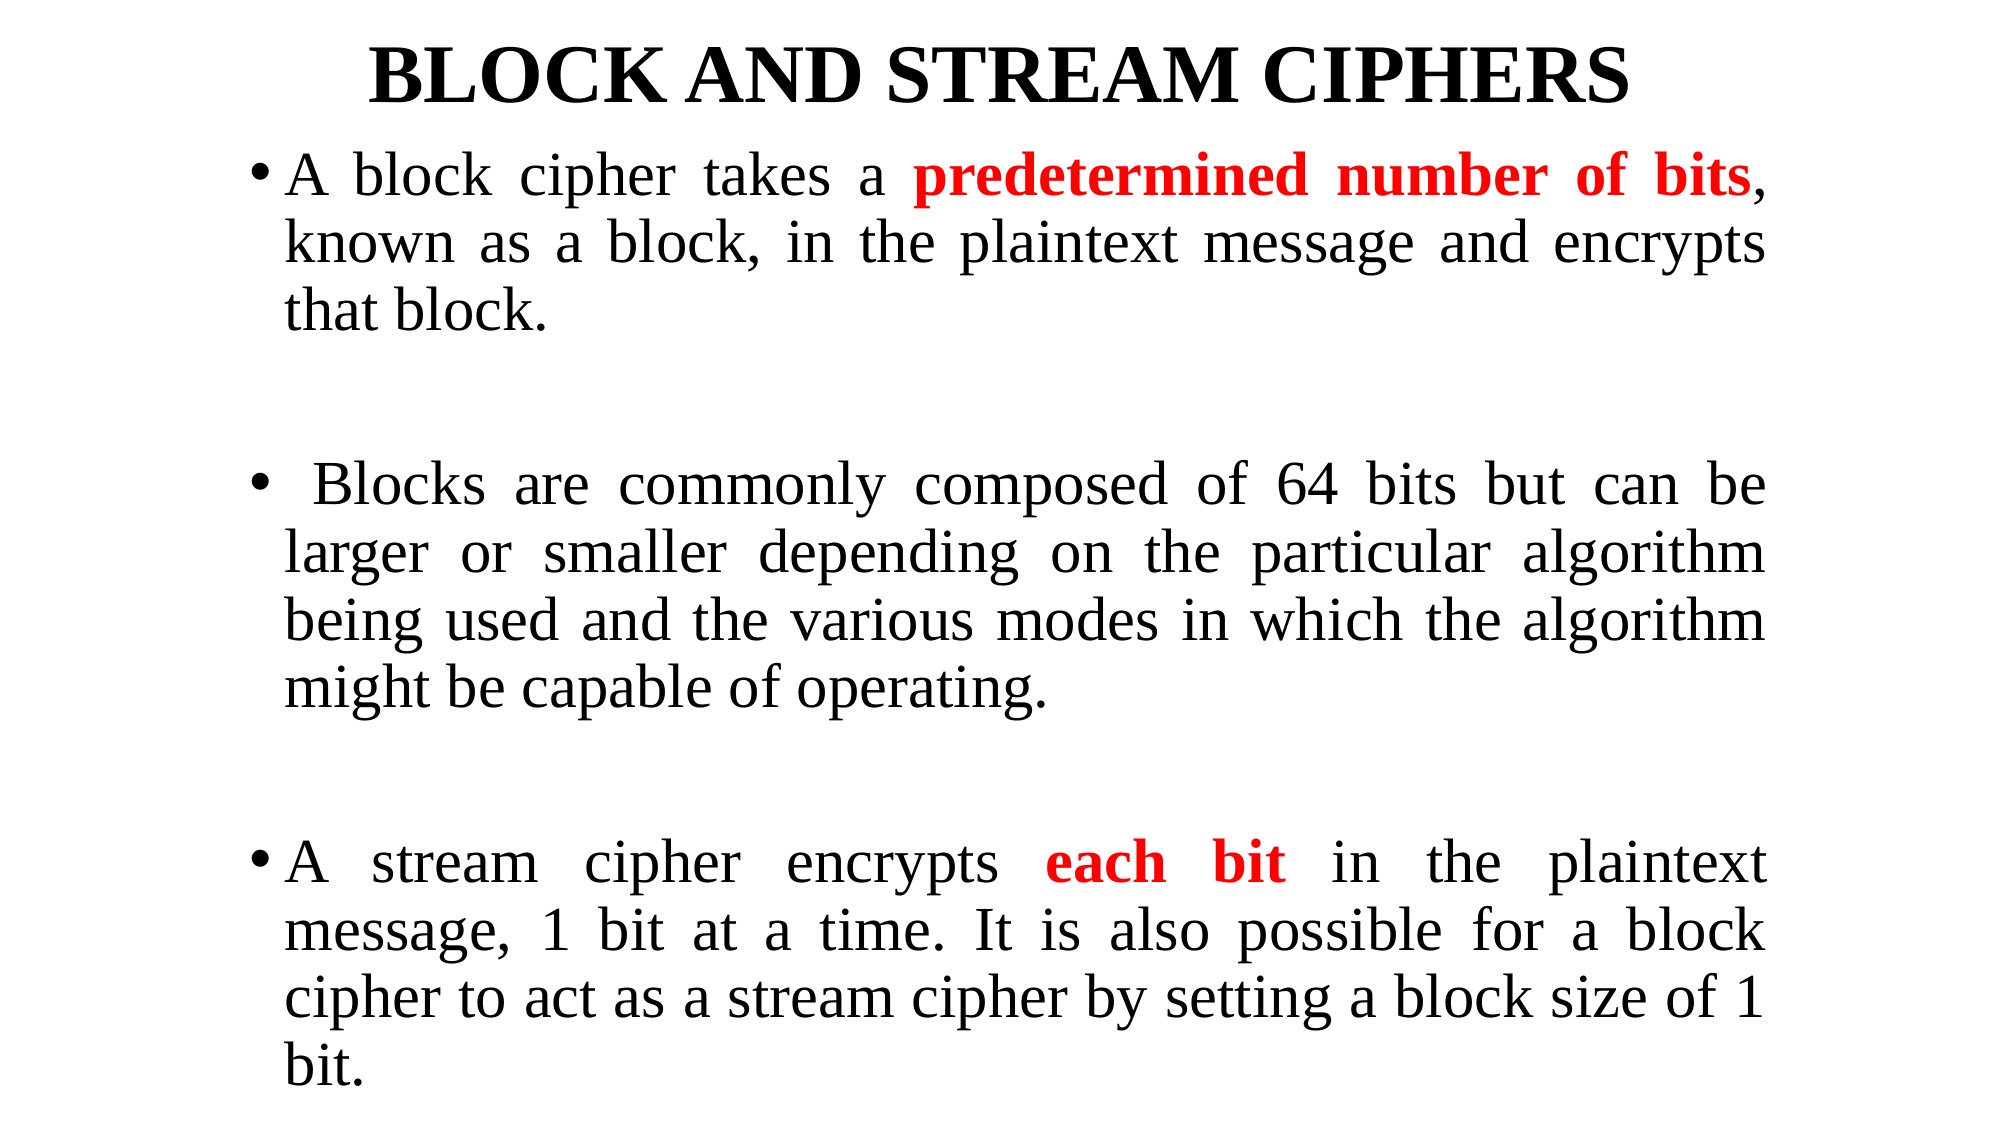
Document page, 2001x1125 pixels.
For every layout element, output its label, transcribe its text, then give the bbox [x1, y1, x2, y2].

list A block cipher takes a predetermined number of bits, known as a block, in the plaintext message and encrypts that block. Blocks are commonly composed of 64 bits but can be larger or smaller depending on the particular algorithm being used and the various modes in which the algorithm might be capable of operating. A stream cipher encrypts each bit in the plaintext message, 1 bit at a time. It is also possible for a block cipher to act as a stream cipher by setting a block size of 1 bit. [234, 133, 1784, 1108]
title BLOCK AND STREAM CIPHERS [137, 17, 1863, 134]
